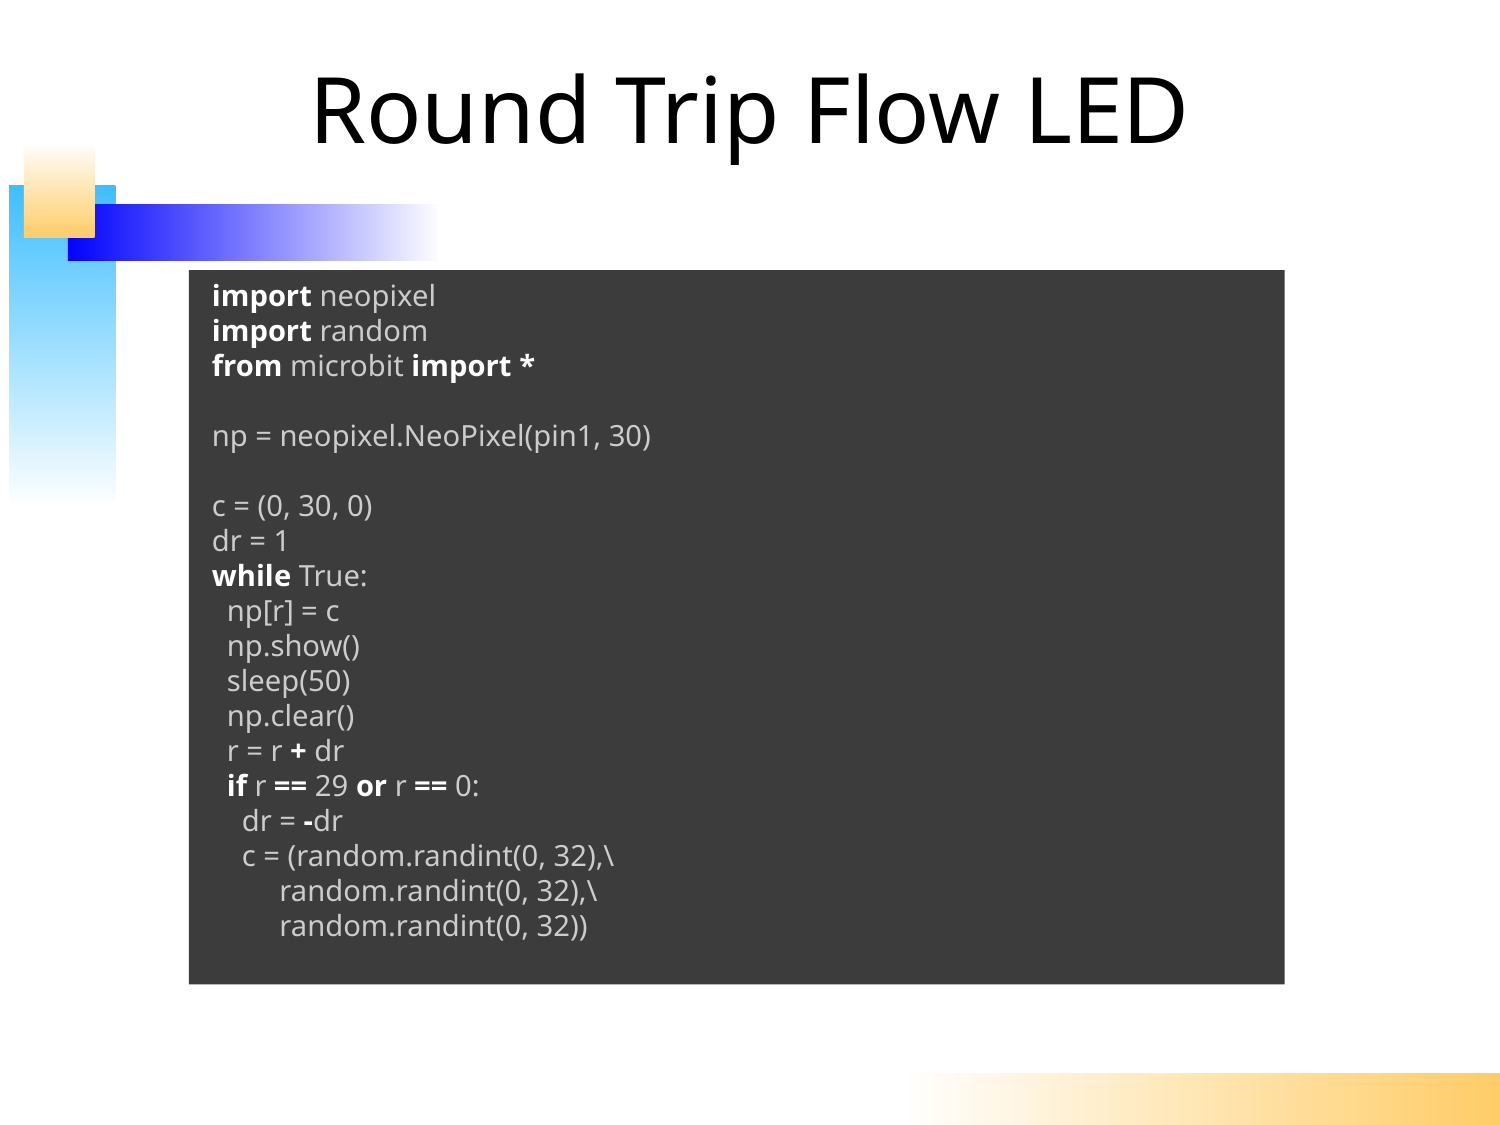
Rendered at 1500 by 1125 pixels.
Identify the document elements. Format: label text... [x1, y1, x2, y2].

title Round Trip Flow LED [75, 44, 1426, 233]
text_box import neopixel import random from microbit import * np = neopixel.NeoPixel(pin1, 30) c = (0, 30, 0) dr = 1 while True: np[r] = c np.show() sleep(50) np.clear() r = r + dr if r == 29 or r == 0: dr = -dr c = (random.randint(0, 32),\ random.randint(0, 32),\ random.randint(0, 32)) [188, 270, 1285, 985]
